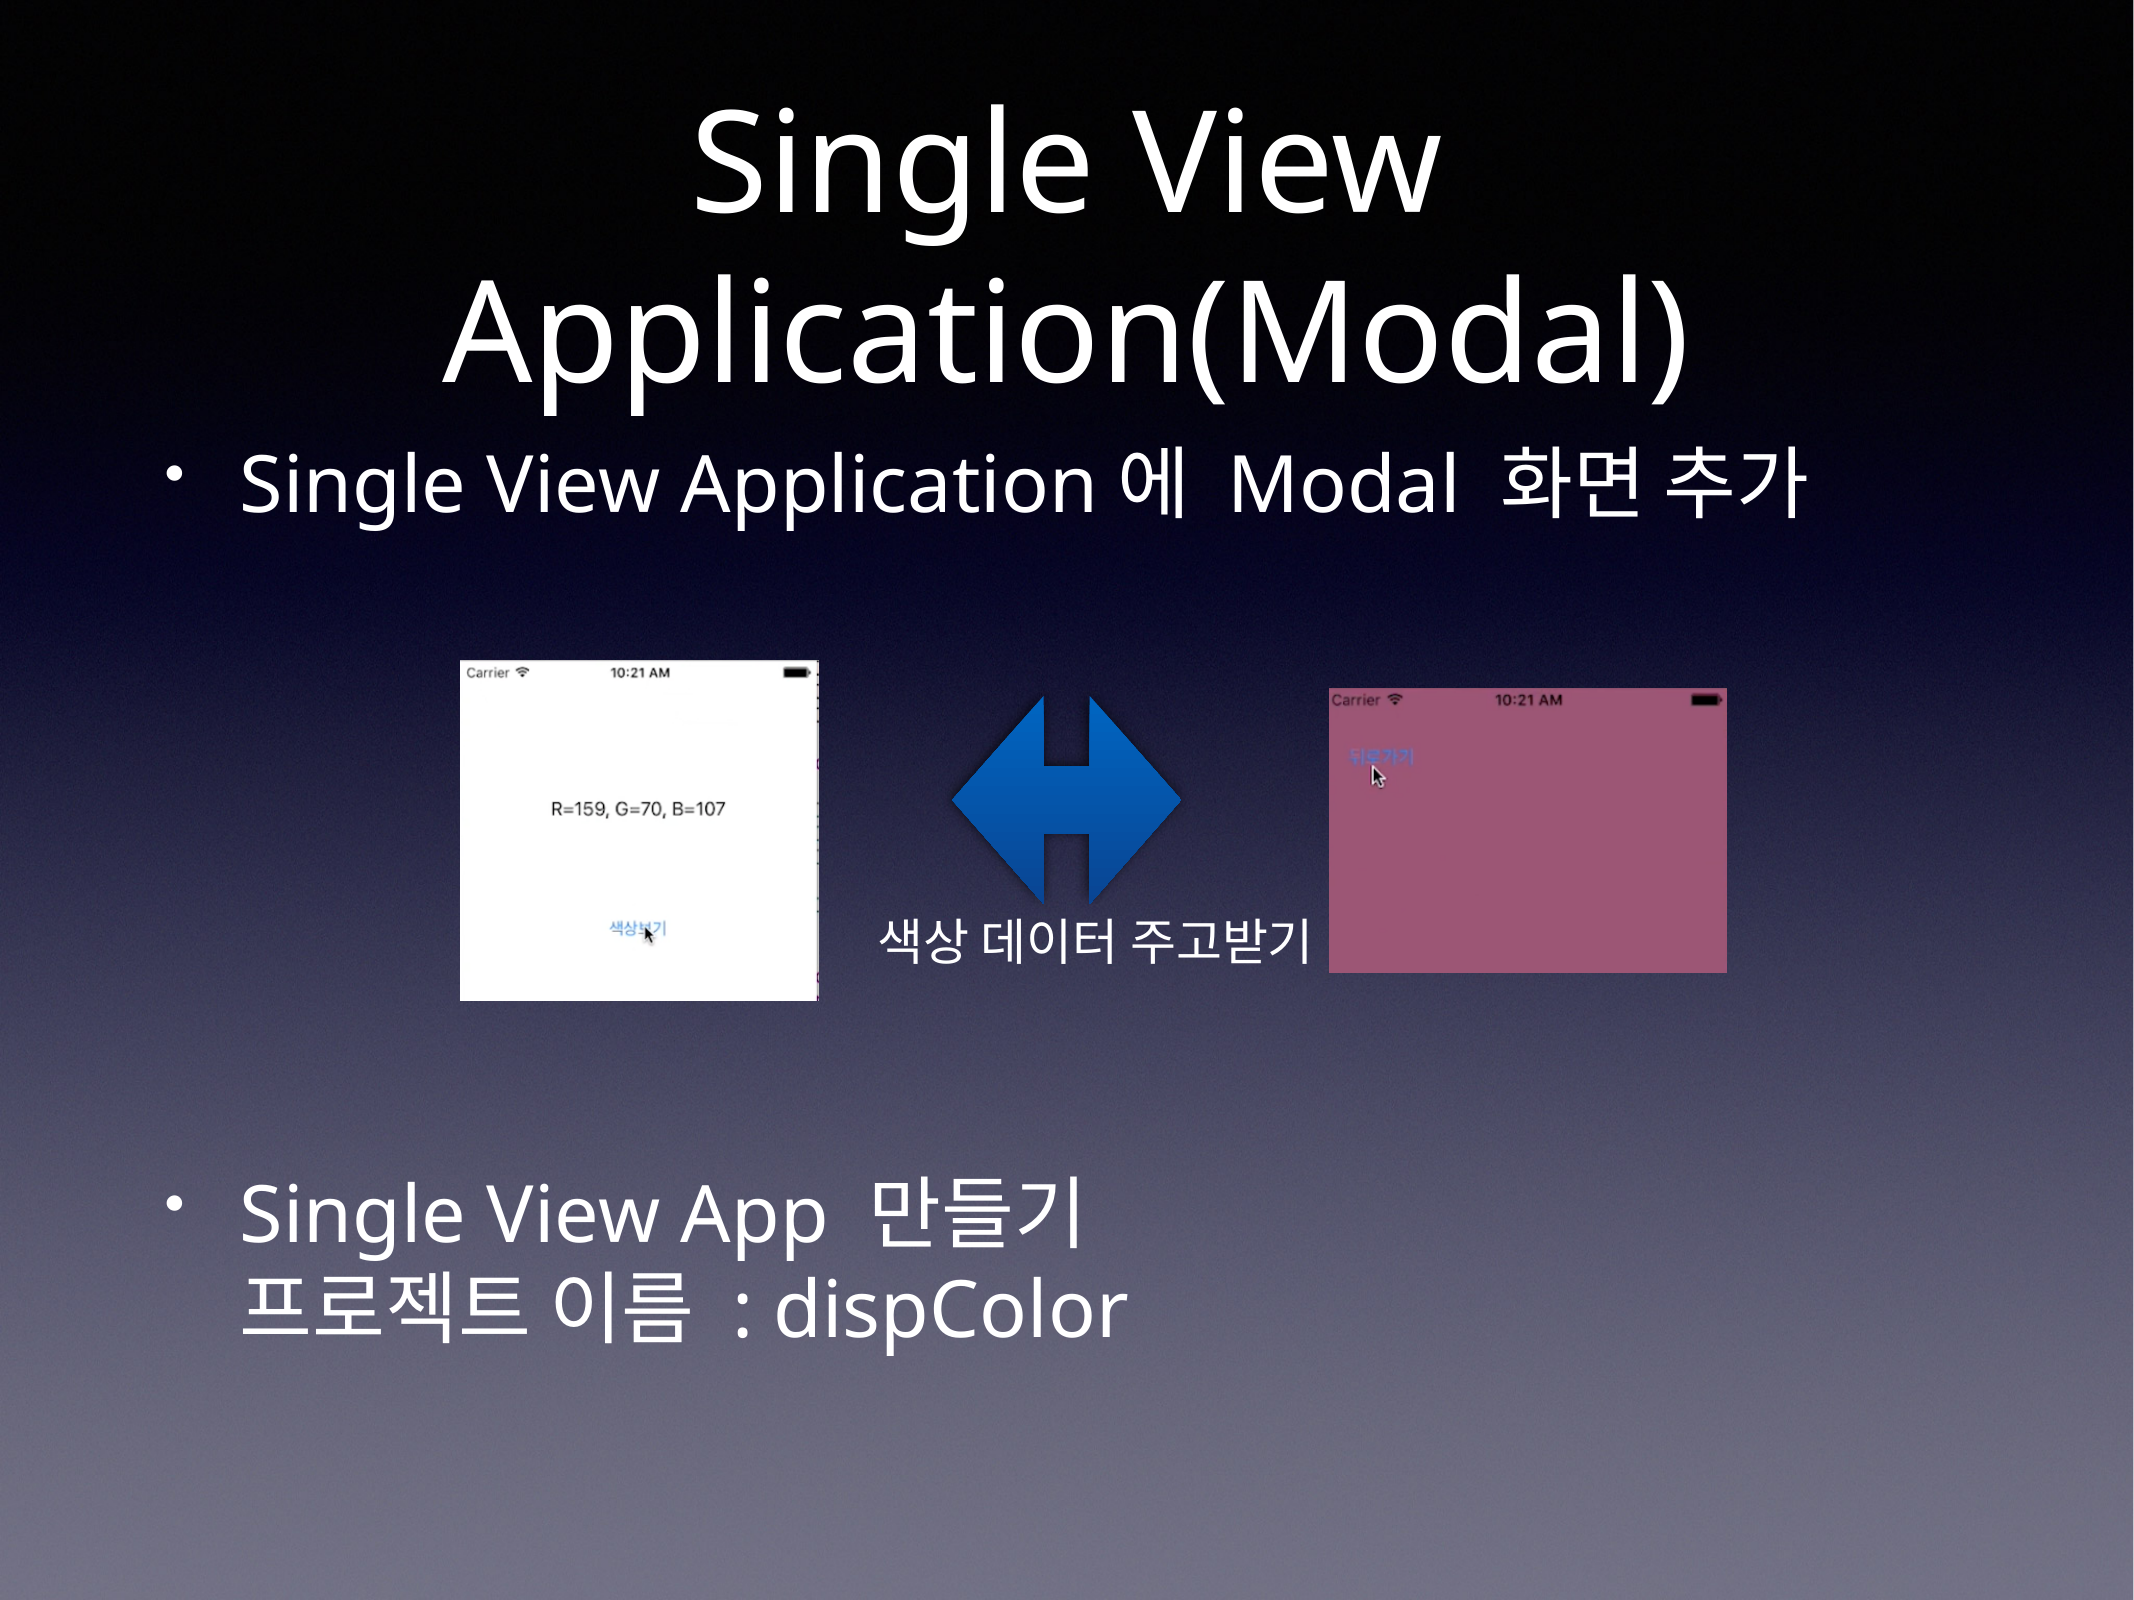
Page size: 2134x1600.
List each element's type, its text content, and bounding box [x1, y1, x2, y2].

title Single View Application(Modal) [155, 66, 1978, 416]
text_box 색상 데이터 주고받기 [869, 902, 1323, 979]
text_box [952, 695, 1182, 902]
picture [0, 0, 2134, 1600]
list Single View Application에 Modal 화면 추가 Single View App 만들기 프로젝트 이름 : dispColor [155, 424, 1978, 1457]
